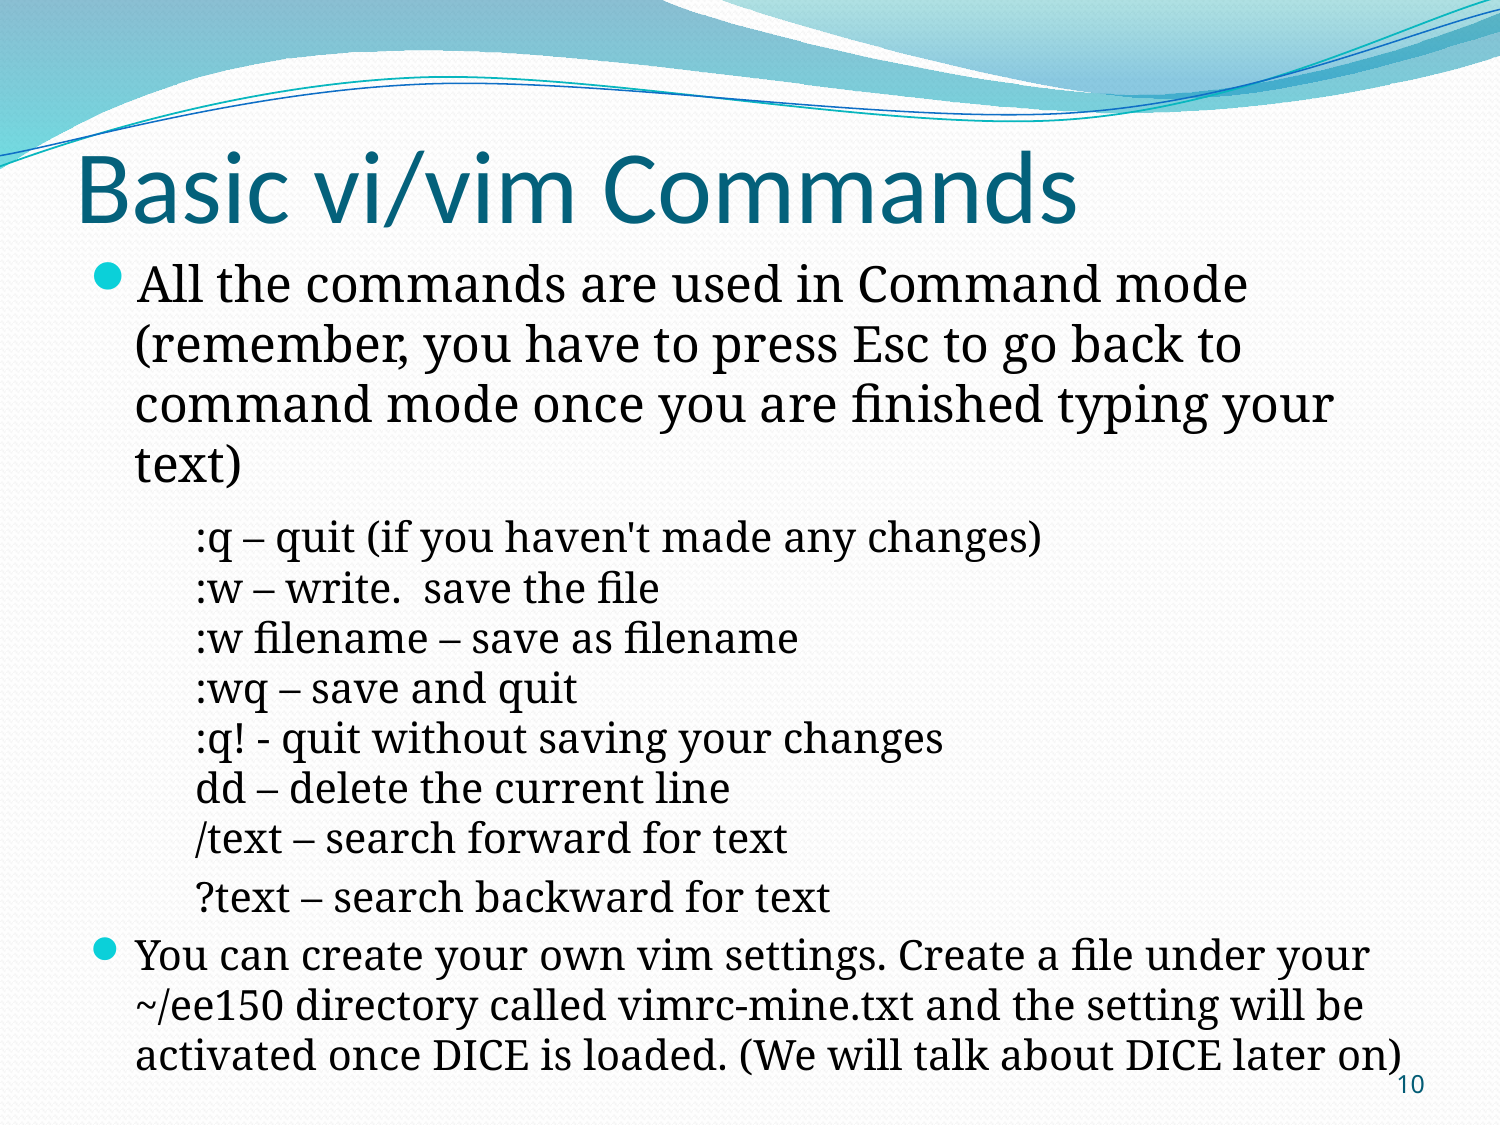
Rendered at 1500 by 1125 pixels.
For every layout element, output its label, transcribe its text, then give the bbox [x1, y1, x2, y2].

title Basic vi/vim Commands [74, 115, 1426, 244]
list All the commands are used in Command mode (remember, you have to press Esc to go back to command mode once you are finished typing your text) :q – quit (if you haven't made any changes) :w – write. save the file :w filename – save as filename :wq – save and quit :q! - quit without saving your changes dd – delete the current line /text – search forward for text ?text – search backward for text You can create your own vim settings. Create a file under your ~/ee150 directory called vimrc-mine.txt and the setting will be activated once DICE is loaded. (We will talk about DICE later on) [74, 244, 1426, 1031]
slide_number 10 [1299, 1042, 1425, 1103]
